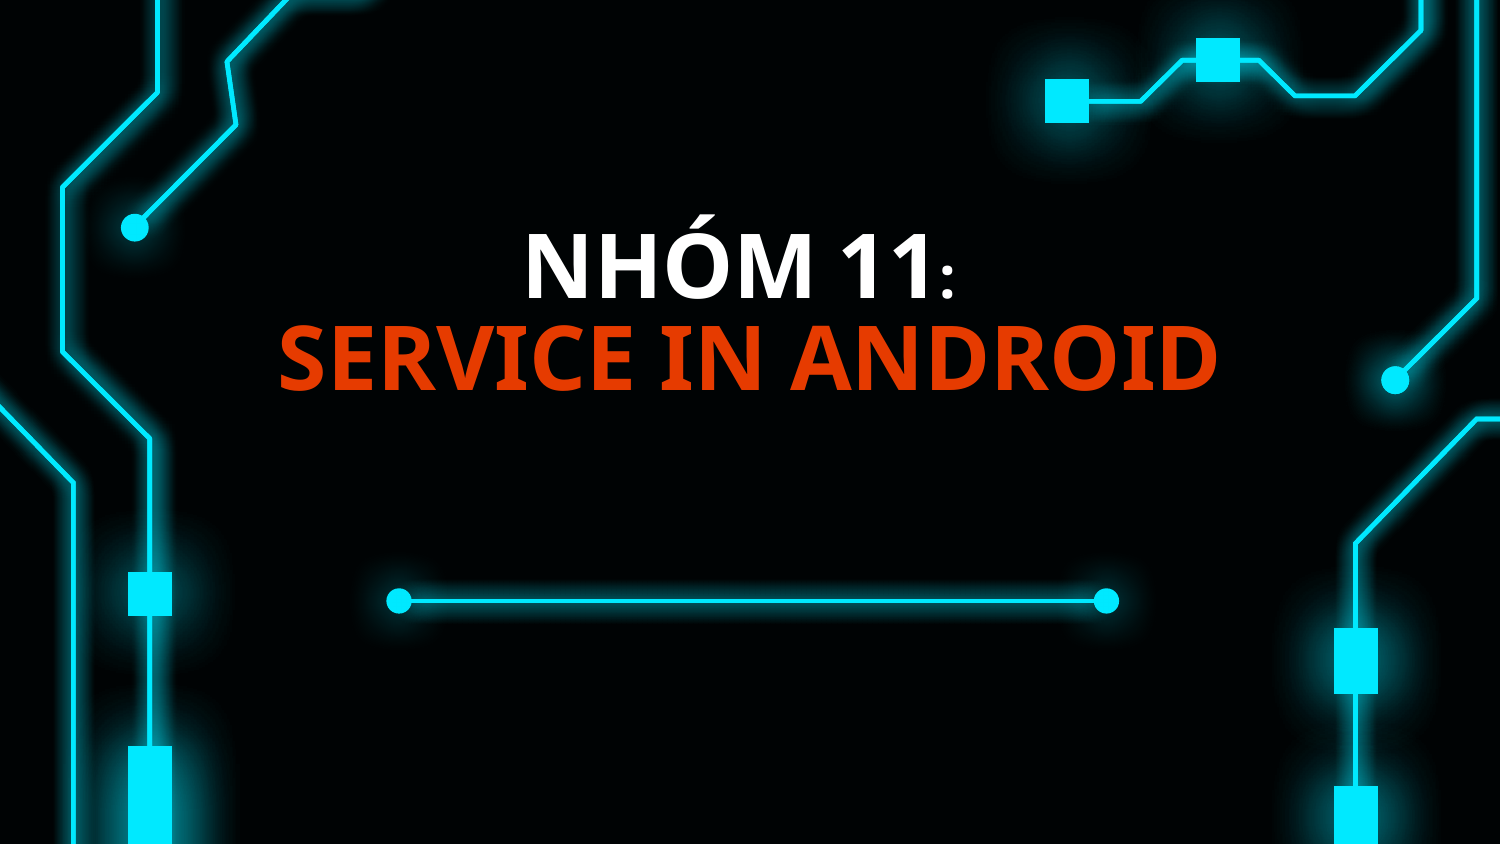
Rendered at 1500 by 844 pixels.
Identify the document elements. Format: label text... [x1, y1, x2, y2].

title NHÓM 11: SERVICE IN ANDROID [210, 210, 1290, 576]
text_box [387, 589, 1118, 613]
